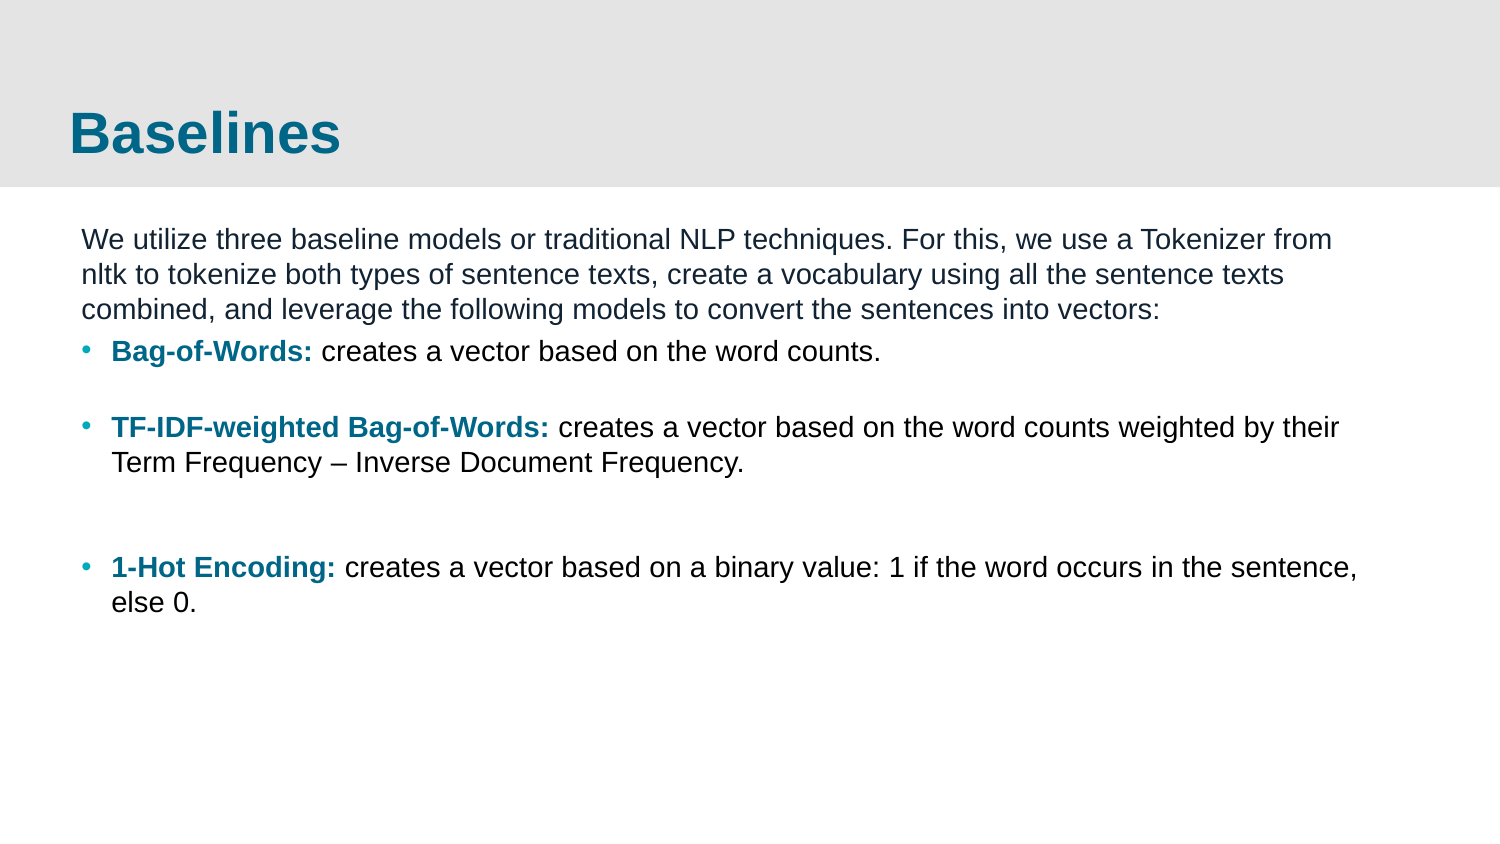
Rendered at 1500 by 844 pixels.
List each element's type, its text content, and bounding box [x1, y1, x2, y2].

title Baselines [69, 42, 1413, 166]
list We utilize three baseline models or traditional NLP techniques. For this, we use a Tokenizer from nltk to tokenize both types of sentence texts, create a vocabulary using all the sentence texts combined, and leverage the following models to convert the sentences into vectors: Bag-of-Words: creates a vector based on the word counts. TF-IDF-weighted Bag-of-Words: creates a vector based on the word counts weighted by their Term Frequency – Inverse Document Frequency. 1-Hot Encoding: creates a vector based on a binary value: 1 if the word occurs in the sentence, else 0. [81, 220, 1381, 741]
